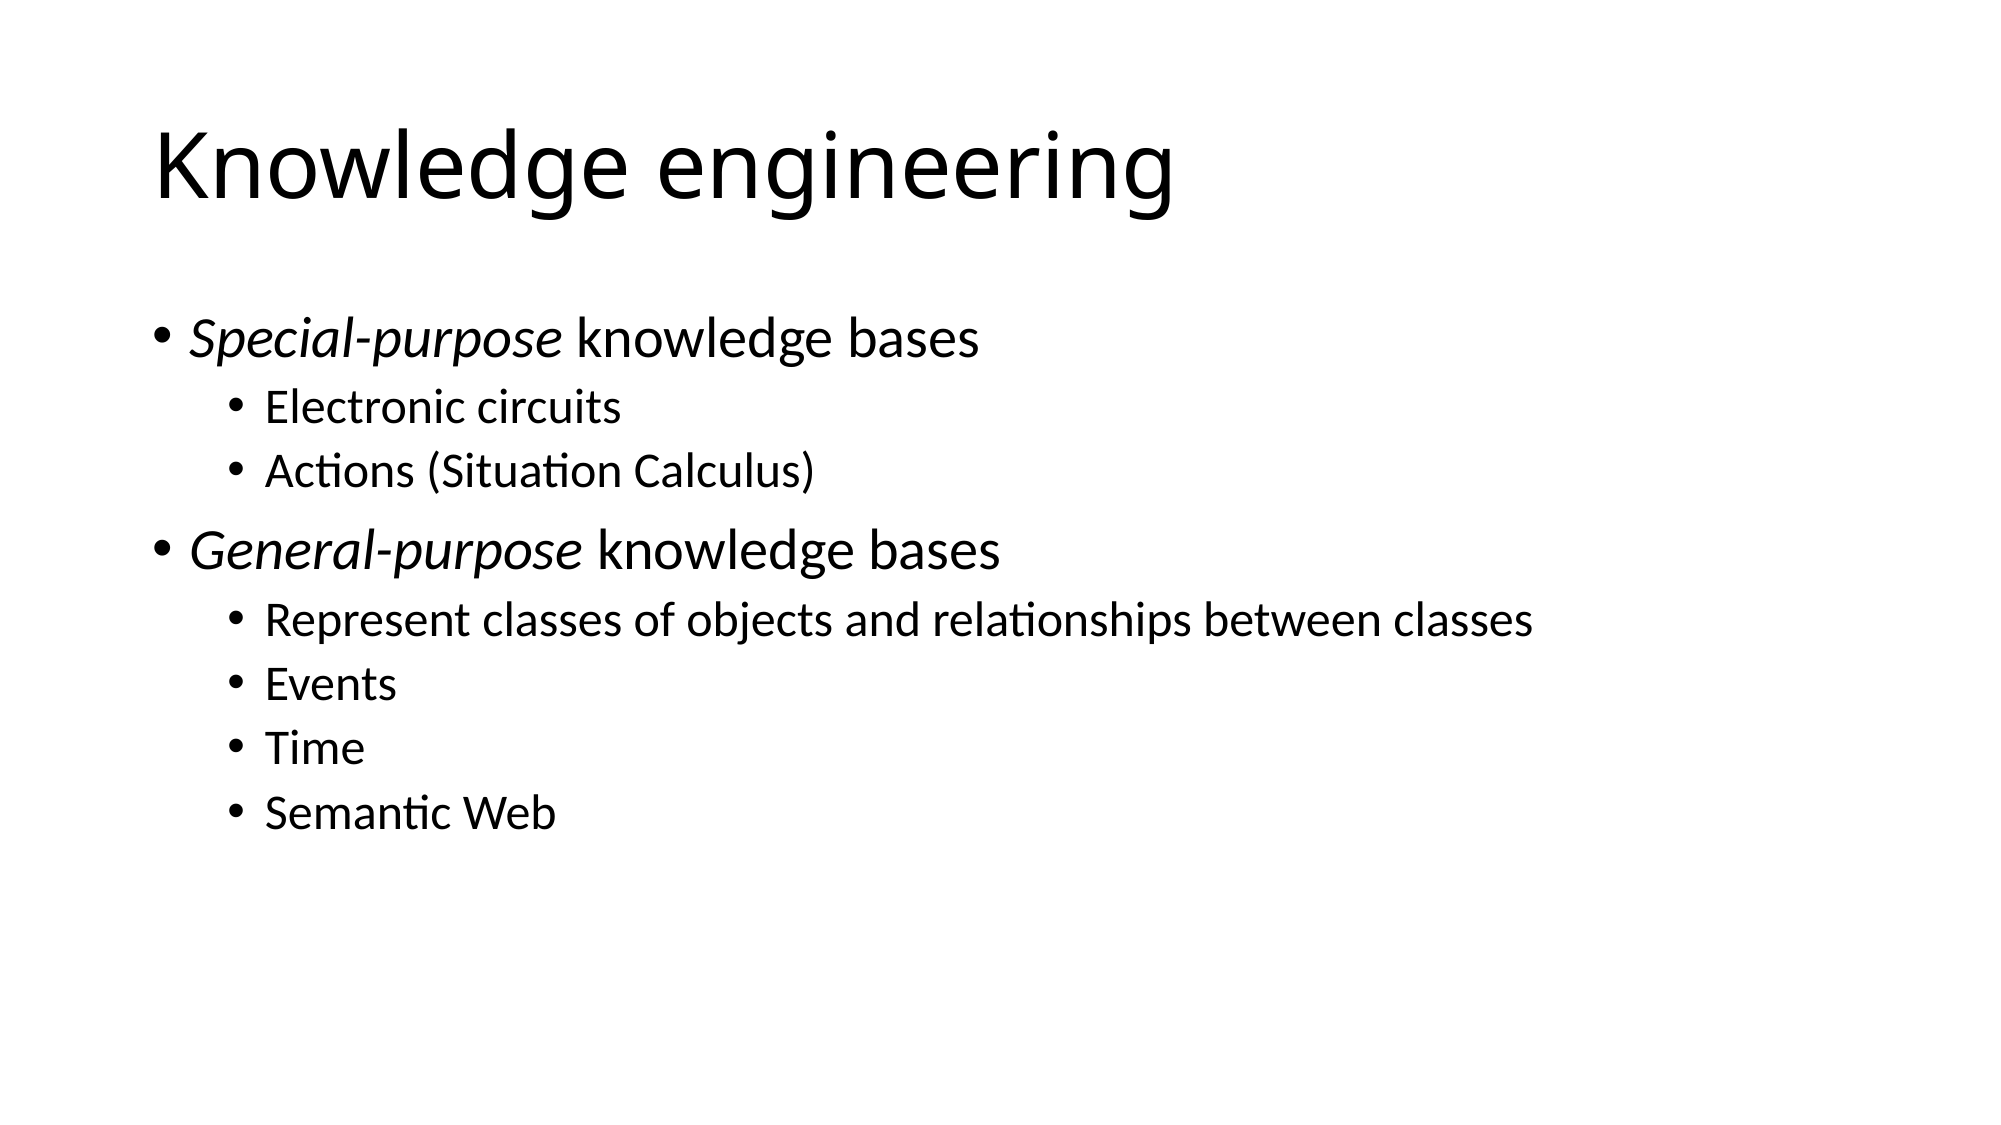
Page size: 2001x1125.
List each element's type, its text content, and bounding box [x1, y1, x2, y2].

title Knowledge engineering [137, 59, 1863, 278]
list Special-purpose knowledge bases Electronic circuits Actions (Situation Calculus) General-purpose knowledge bases Represent classes of objects and relationships between classes Events Time Semantic Web [137, 299, 1863, 1014]
